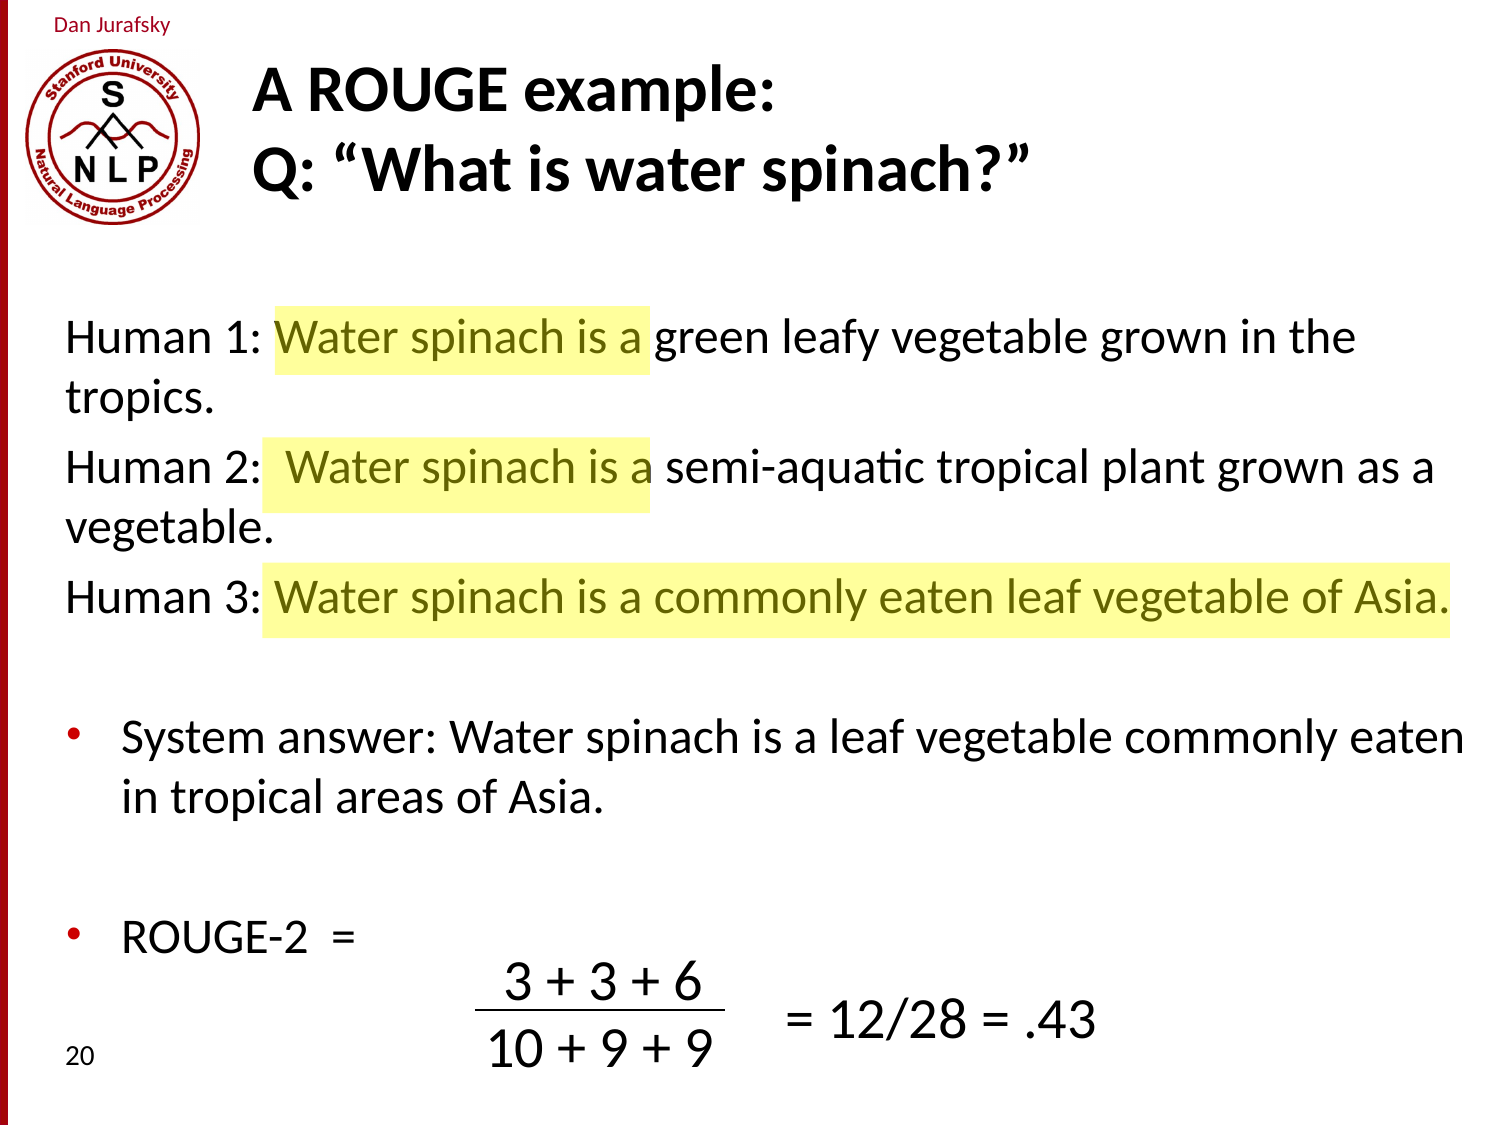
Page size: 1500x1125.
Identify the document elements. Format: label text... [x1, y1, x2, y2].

text_box [274, 306, 650, 375]
text_box [262, 437, 650, 514]
text_box 10 + 9 + 9 [470, 1001, 730, 1087]
text_box [262, 562, 1450, 639]
list Human 1: Water spinach is a green leafy vegetable grown in the tropics. Human 2: Water spinach is a semi-aquatic tropical plant grown as a vegetable. Human 3: Water spinach is a commonly eaten leaf vegetable of Asia. System answer: Water spinach is a leaf vegetable commonly eaten in tropical areas of Asia. ROUGE-2 = [50, 295, 1500, 950]
title A ROUGE example: Q: “What is water spinach?” [237, 50, 1450, 213]
picture [25, 49, 200, 225]
text_box = 12/28 = .43 [770, 972, 1126, 1058]
slide_number 20 [49, 1028, 376, 1105]
text_box 3 + 3 + 6 [488, 935, 718, 1009]
